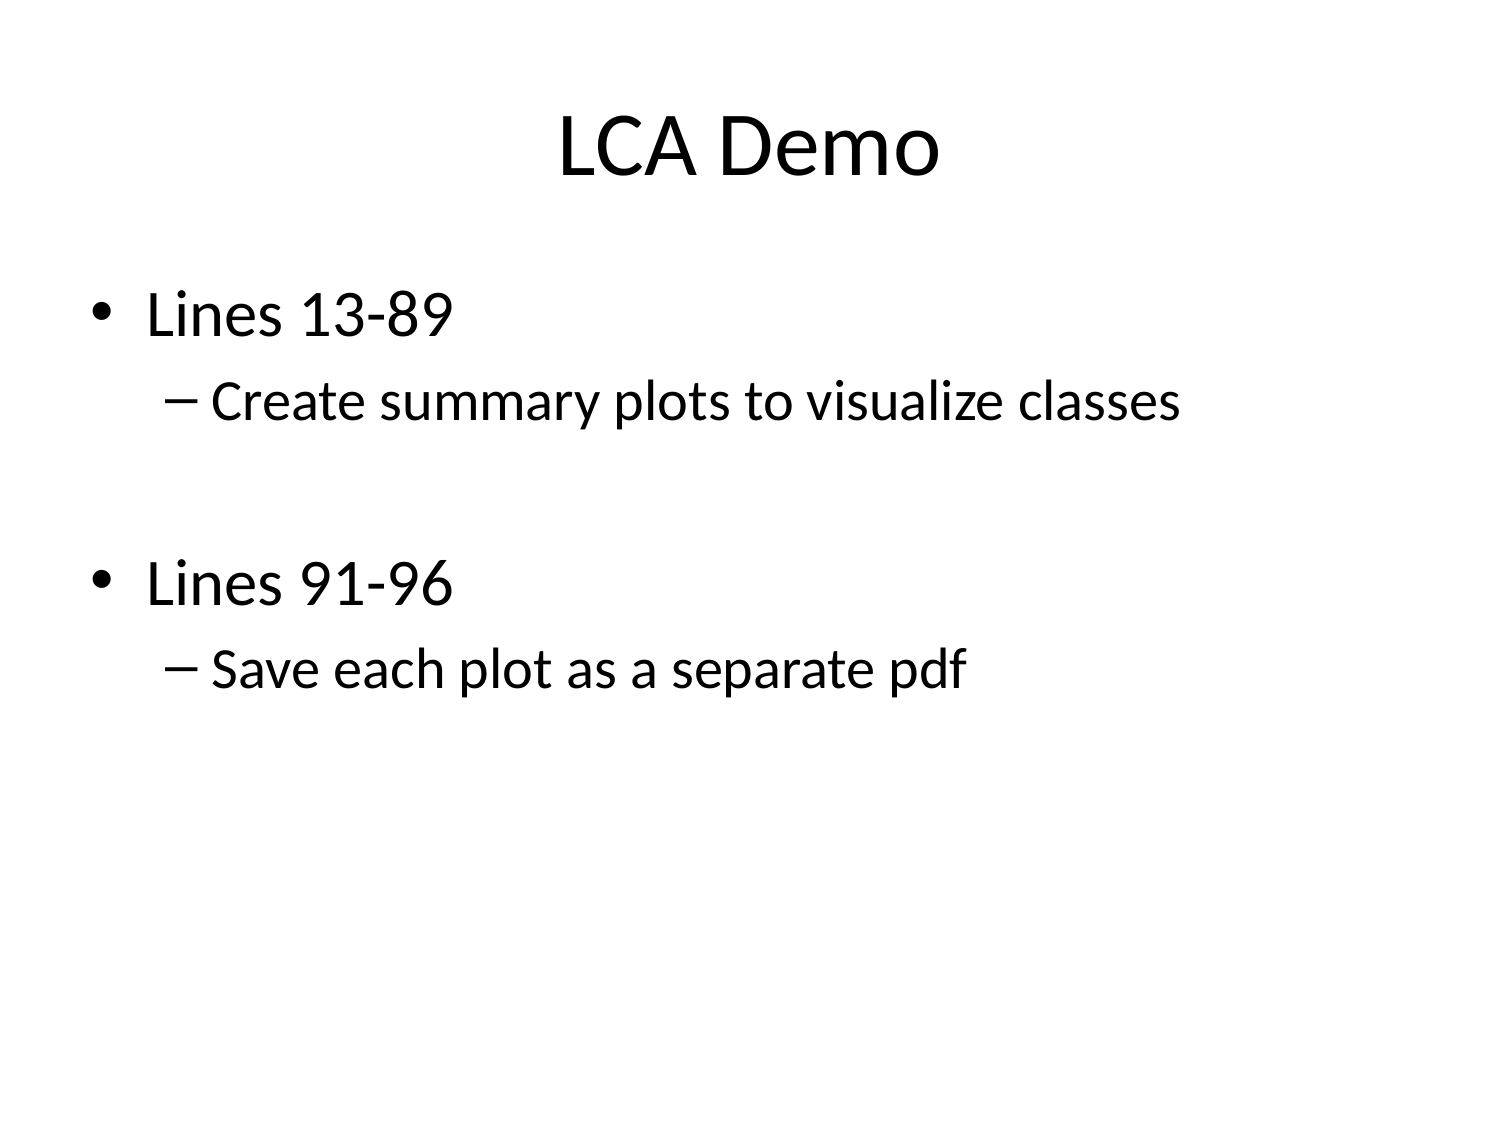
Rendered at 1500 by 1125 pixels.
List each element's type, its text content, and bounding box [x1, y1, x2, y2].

title LCA Demo [75, 45, 1425, 233]
list Lines 13-89 Create summary plots to visualize classes Lines 91-96 Save each plot as a separate pdf [75, 262, 1425, 1005]
